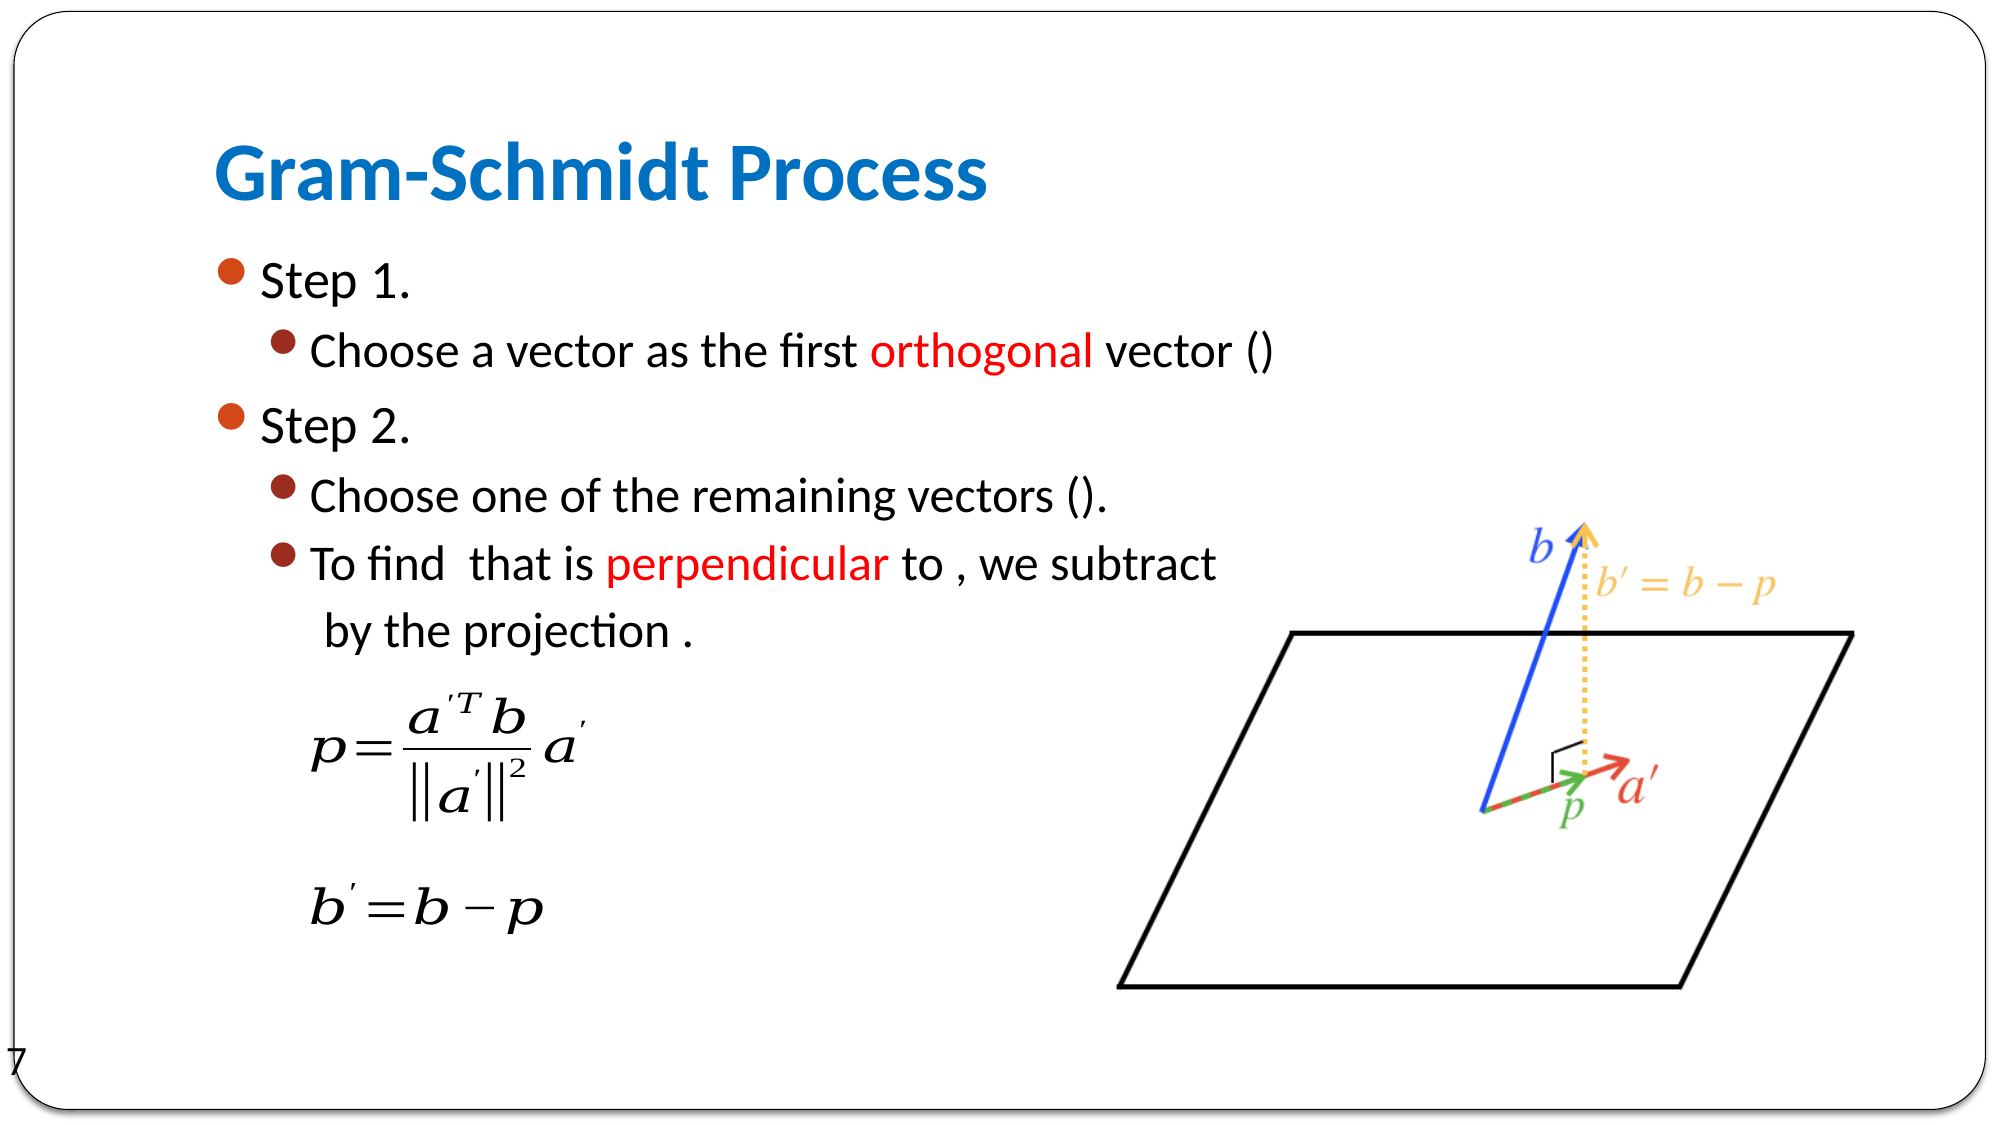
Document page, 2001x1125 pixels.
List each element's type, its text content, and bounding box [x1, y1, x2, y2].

picture [1104, 515, 1867, 996]
title Gram-Schmidt Process [200, 45, 1900, 233]
